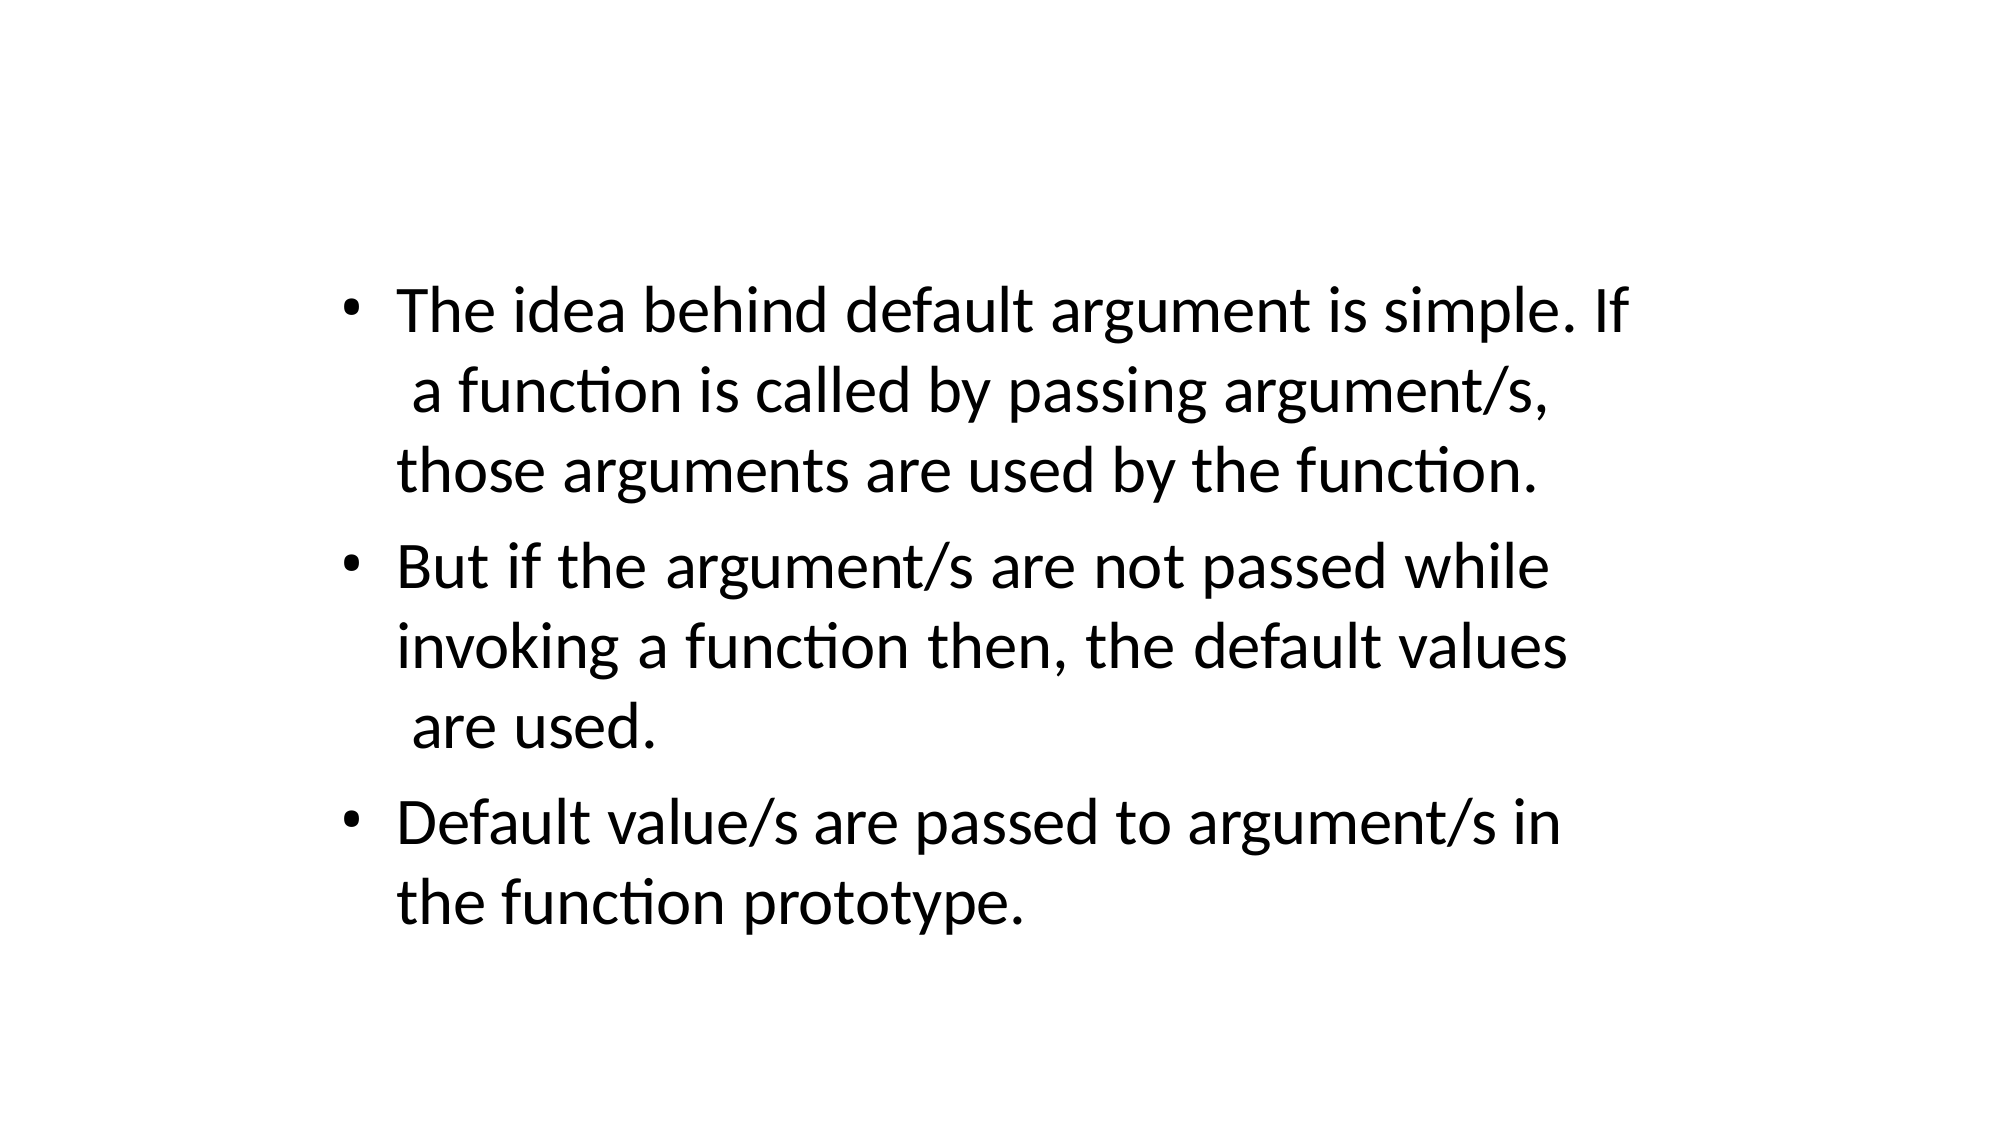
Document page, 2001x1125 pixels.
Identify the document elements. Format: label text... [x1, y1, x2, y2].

text_box The idea behind default argument is simple. If a function is called by passing argument/s, those arguments are used by the function. But if the argument/s are not passed while invoking a function then, the default values are used. Default value/s are passed to argument/s in the function prototype. [337, 264, 1640, 938]
